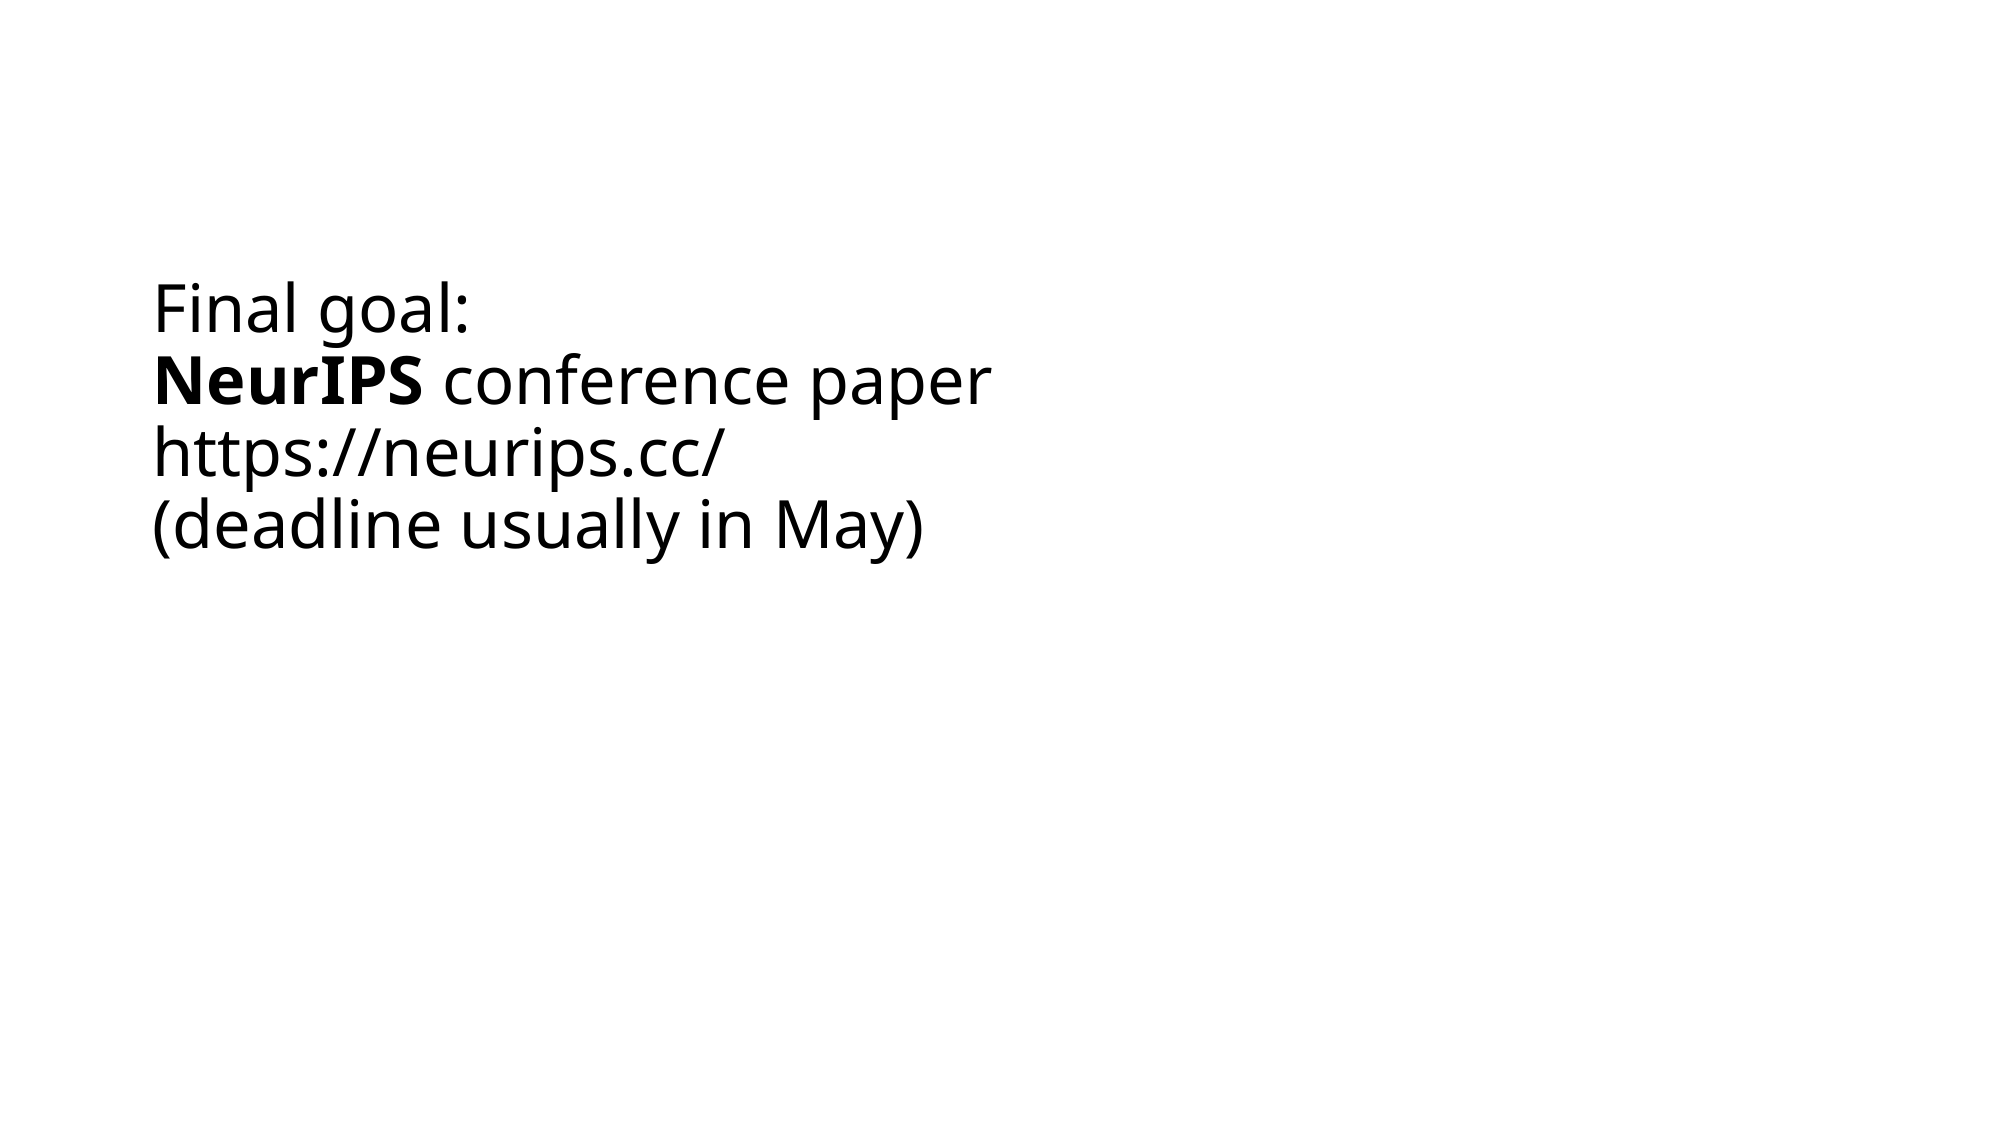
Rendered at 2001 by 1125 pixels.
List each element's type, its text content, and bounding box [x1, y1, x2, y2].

title Final goal: NeurIPS conference paper https://neurips.cc/ (deadline usually in May) [137, 161, 1863, 787]
